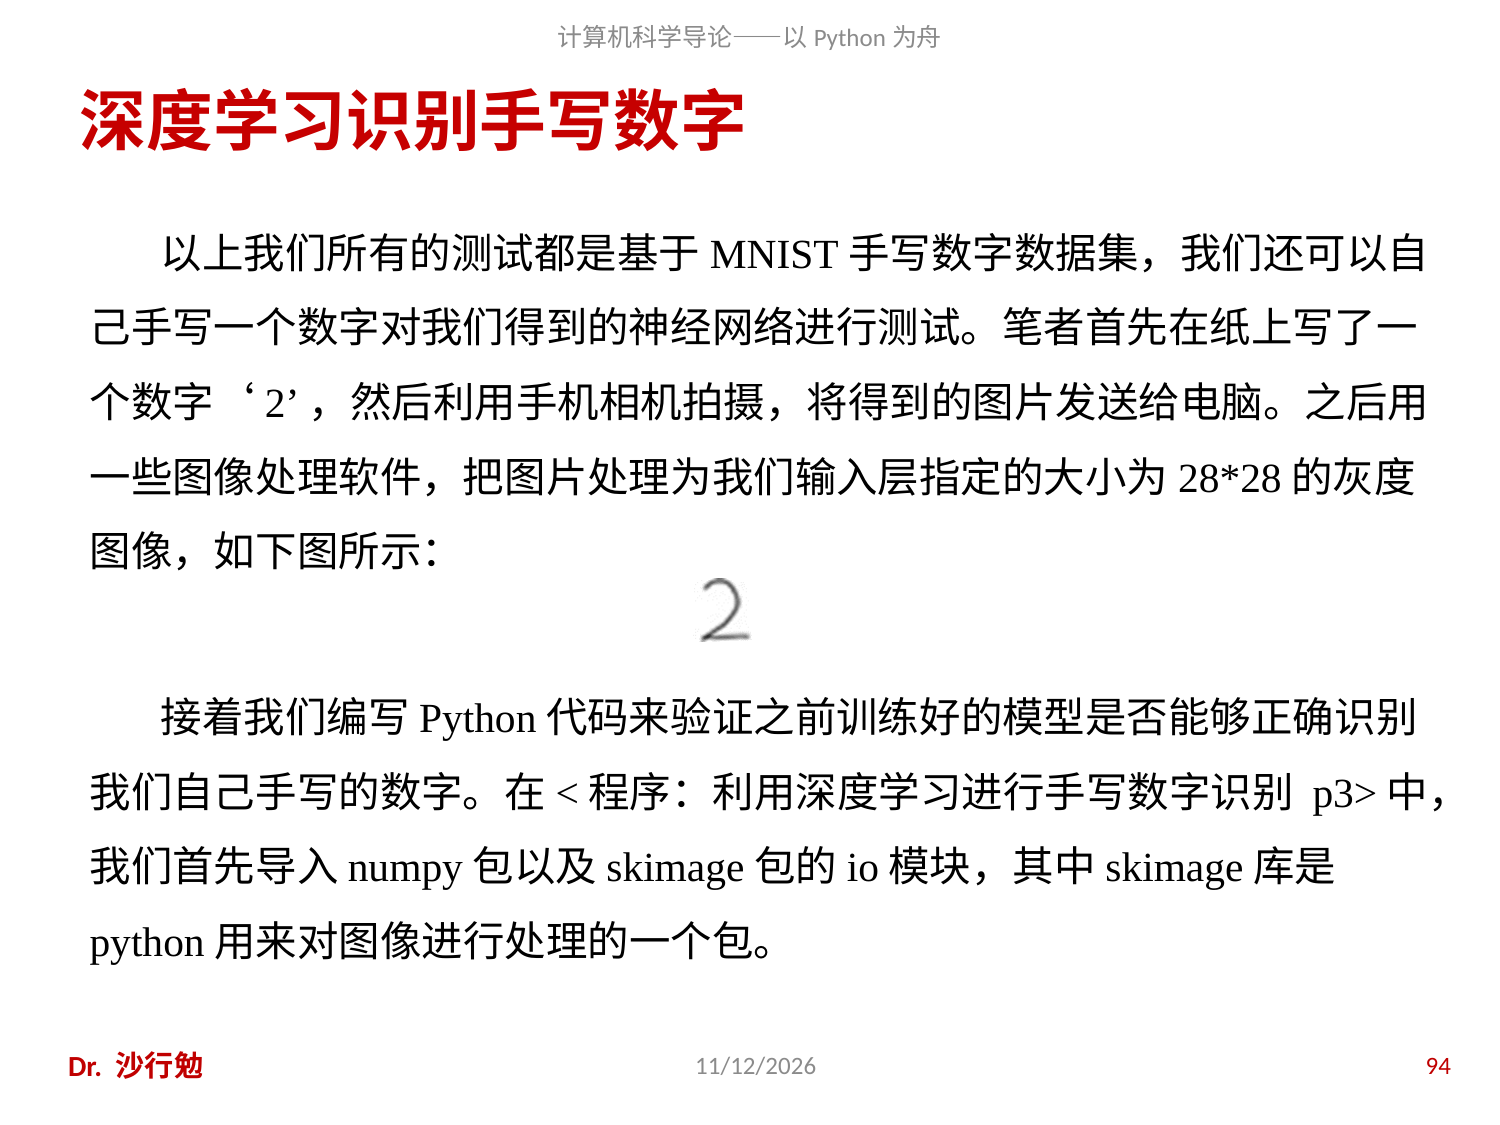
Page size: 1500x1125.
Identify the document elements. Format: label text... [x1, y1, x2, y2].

picture [692, 578, 757, 643]
slide_number 94 [1116, 1035, 1467, 1095]
title 深度学习识别手写数字 [53, 54, 774, 183]
list 以上我们所有的测试都是基于MNIST手写数字数据集，我们还可以自己手写一个数字对我们得到的神经网络进行测试。笔者首先在纸上写了一个数字‘2’，然后利用手机相机拍摄，将得到的图片发送给电脑。之后用一些图像处理软件，把图片处理为我们输入层指定的大小为28*28的灰度图像，如下图所示： 接着我们编写Python代码来验证之前训练好的模型是否能够正确识别我们自己手写的数字。在<程序：利用深度学习进行手写数字识别 p3>中，我们首先导入numpy包以及skimage包的io模块，其中skimage库是python用来对图像进行处理的一个包。 [74, 194, 1467, 976]
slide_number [501, 1035, 1010, 1095]
footer Dr. 沙行勉 [53, 1035, 386, 1095]
